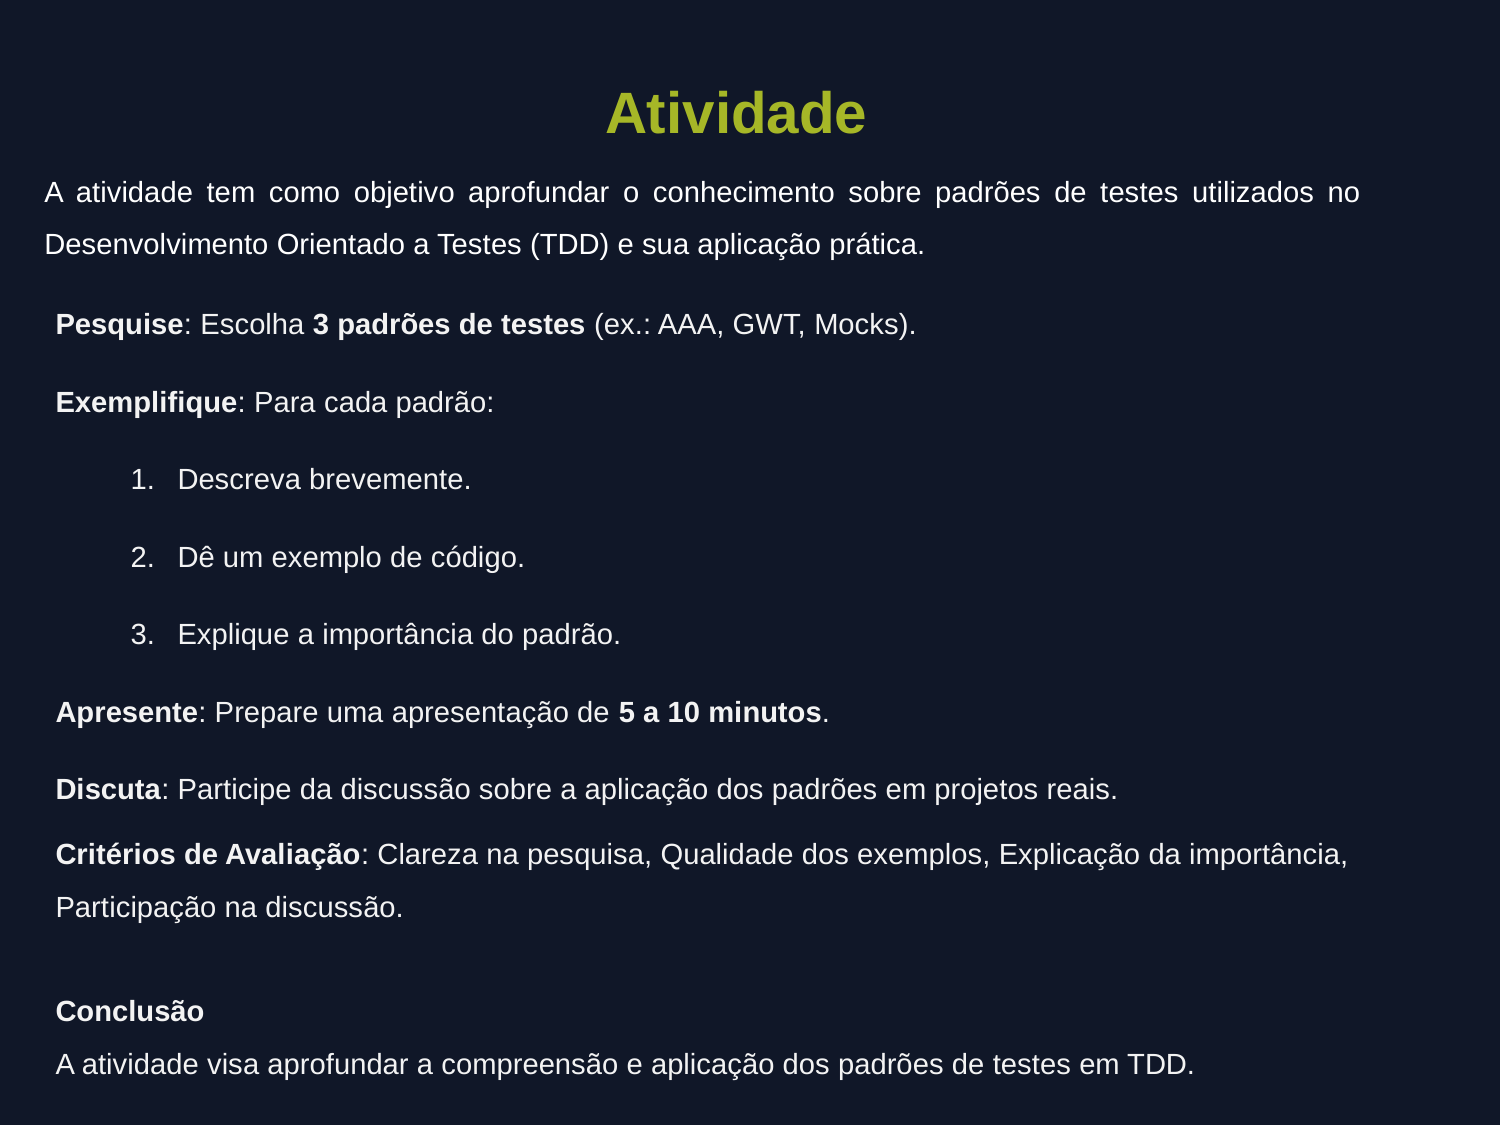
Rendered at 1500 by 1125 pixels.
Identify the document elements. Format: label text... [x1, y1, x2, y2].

text_box A atividade tem como objetivo aprofundar o conhecimento sobre padrões de testes utilizados no Desenvolvimento Orientado a Testes (TDD) e sua aplicação prática. [29, 148, 1378, 268]
text_box Pesquise: Escolha 3 padrões de testes (ex.: AAA, GWT, Mocks). Exemplifique: Para cada padrão: Descreva brevemente. Dê um exemplo de código. Explique a importância do padrão. Apresente: Prepare uma apresentação de 5 a 10 minutos. Discuta: Participe da discussão sobre a aplicação dos padrões em projetos reais. Critérios de Avaliação: Clareza na pesquisa, Qualidade dos exemplos, Explicação da importância, Participação na discussão. Conclusão A atividade visa aprofundar a compreensão e aplicação dos padrões de testes em TDD. [40, 280, 1482, 1088]
text_box Atividade [158, 67, 1315, 148]
